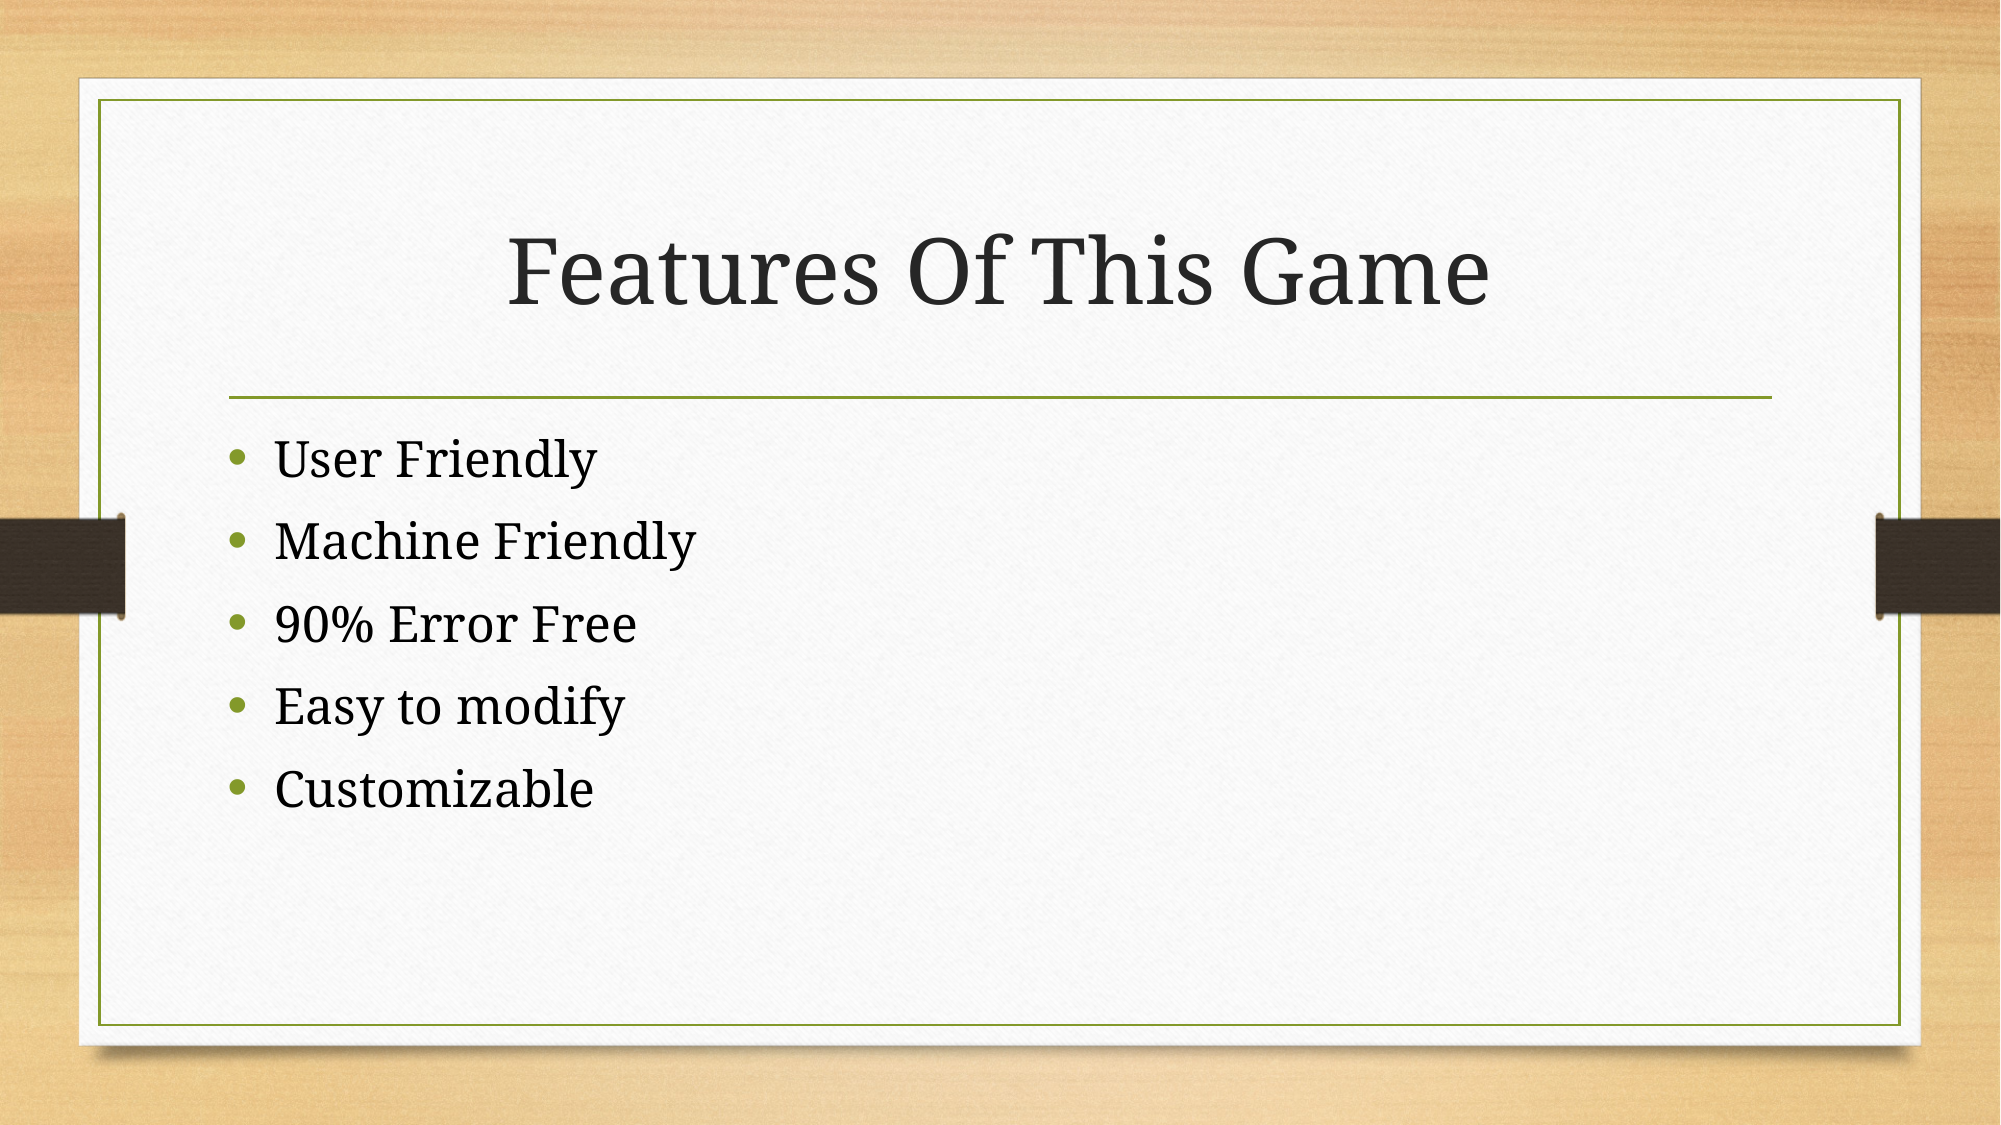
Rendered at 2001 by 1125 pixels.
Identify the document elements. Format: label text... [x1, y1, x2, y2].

picture [0, 0, 2001, 1125]
list User Friendly Machine Friendly 90% Error Free Easy to modify Customizable [212, 419, 1788, 964]
title Features Of This Game [212, 161, 1788, 375]
